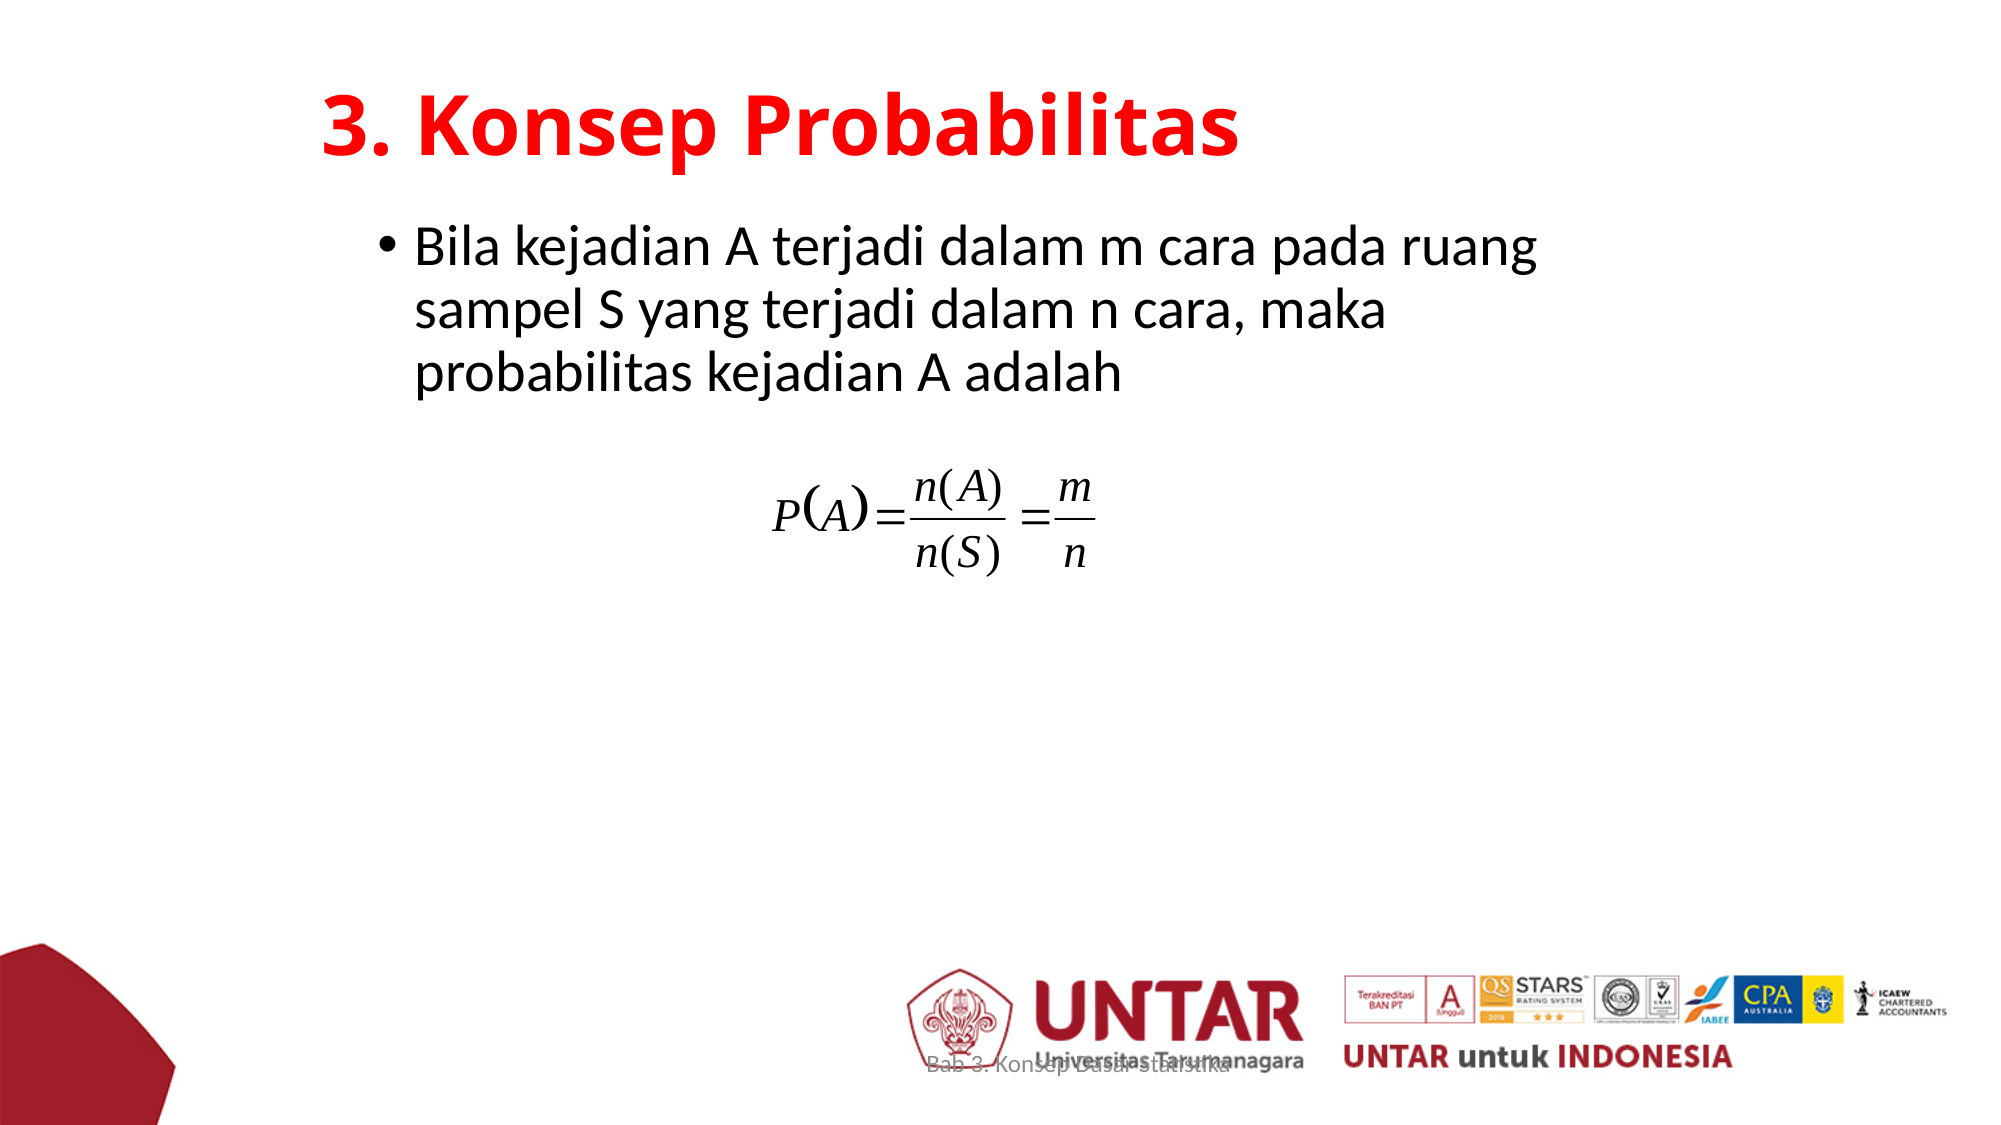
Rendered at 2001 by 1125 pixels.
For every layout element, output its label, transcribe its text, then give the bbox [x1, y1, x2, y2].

picture [0, 0, 2001, 1125]
list Bila kejadian A terjadi dalam m cara pada ruang sampel S yang terjadi dalam n cara, maka probabilitas kejadian A adalah [362, 208, 1674, 964]
footer Bab 3. Konsep Dasar Statistika [685, 1025, 1473, 1100]
title 3. Konsep Probabilitas [306, 42, 1810, 215]
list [763, 456, 1106, 586]
